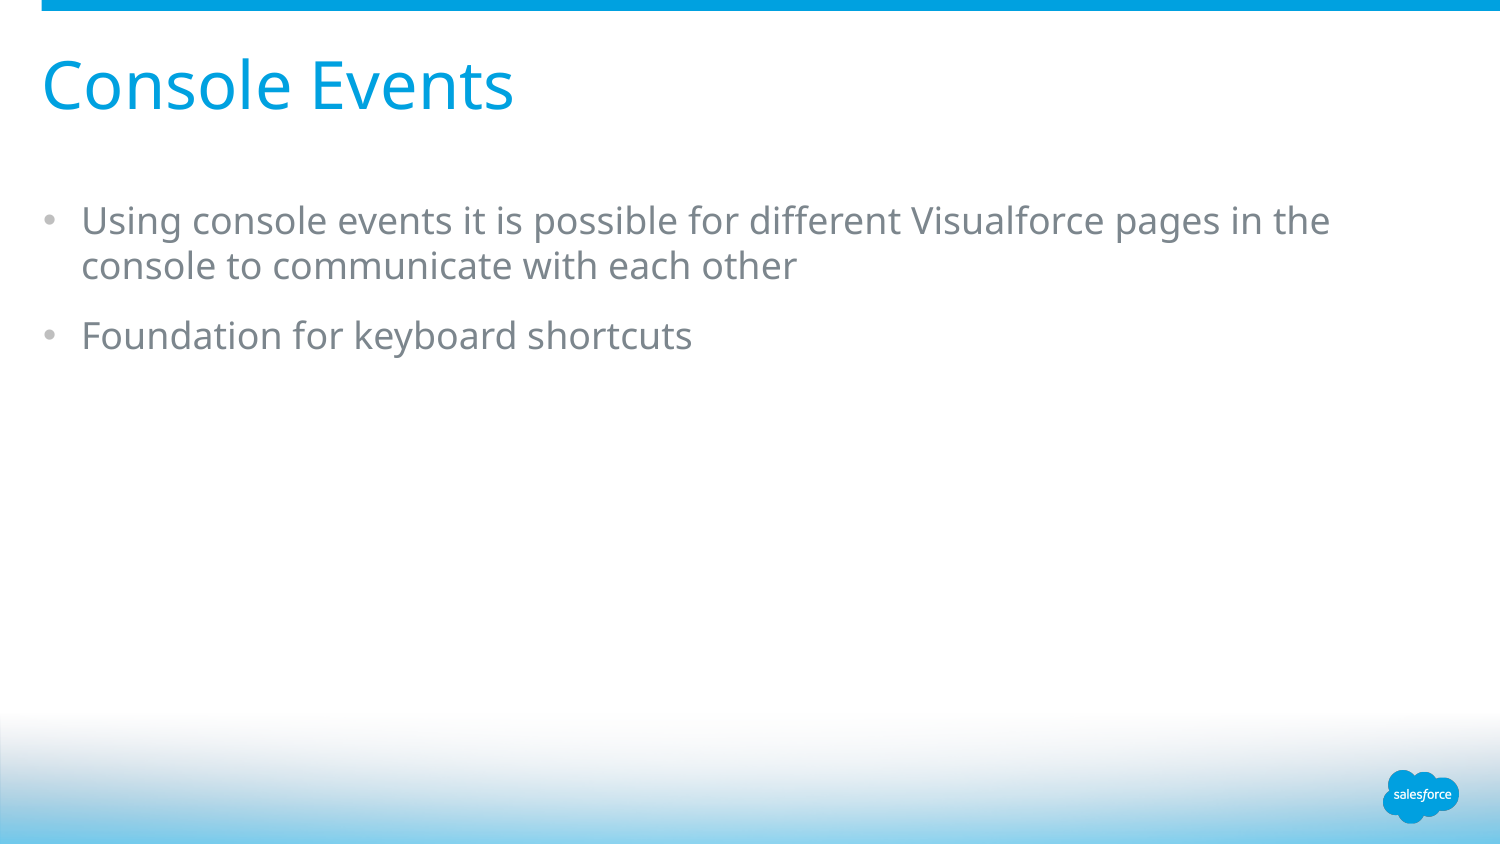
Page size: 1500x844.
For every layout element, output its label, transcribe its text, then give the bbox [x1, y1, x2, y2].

list Using console events it is possible for different Visualforce pages in the console to communicate with each other Foundation for keyboard shortcuts [41, 196, 1459, 766]
title Console Events [41, 11, 1459, 123]
picture [0, 141, 1500, 844]
